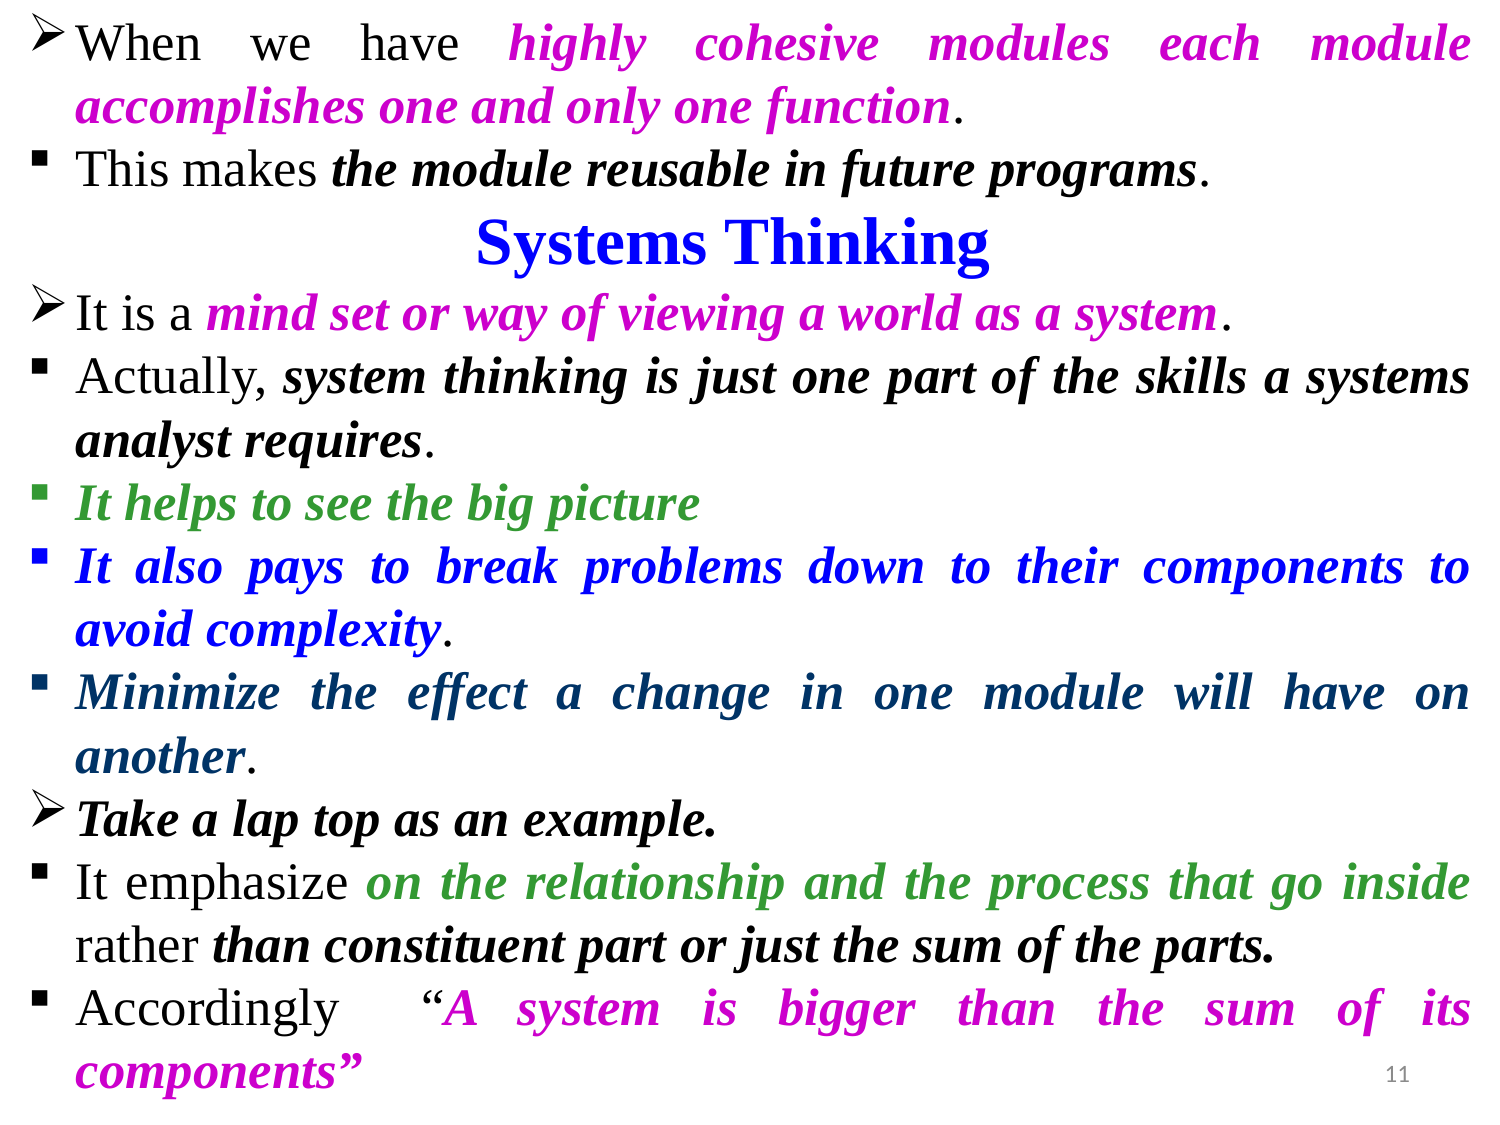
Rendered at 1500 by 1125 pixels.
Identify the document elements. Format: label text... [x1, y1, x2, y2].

slide_number 11 [1074, 1042, 1425, 1103]
list When we have highly cohesive modules each module accomplishes one and only one function. This makes the module reusable in future programs. Systems Thinking It is a mind set or way of viewing a world as a system. Actually, system thinking is just one part of the skills a systems analyst requires. It helps to see the big picture It also pays to break problems down to their components to avoid complexity. Minimize the effect a change in one module will have on another. Take a lap top as an example. It emphasize on the relationship and the process that go inside rather than constituent part or just the sum of the parts. Accordingly “A system is bigger than the sum of its components” [12, 0, 1488, 1125]
